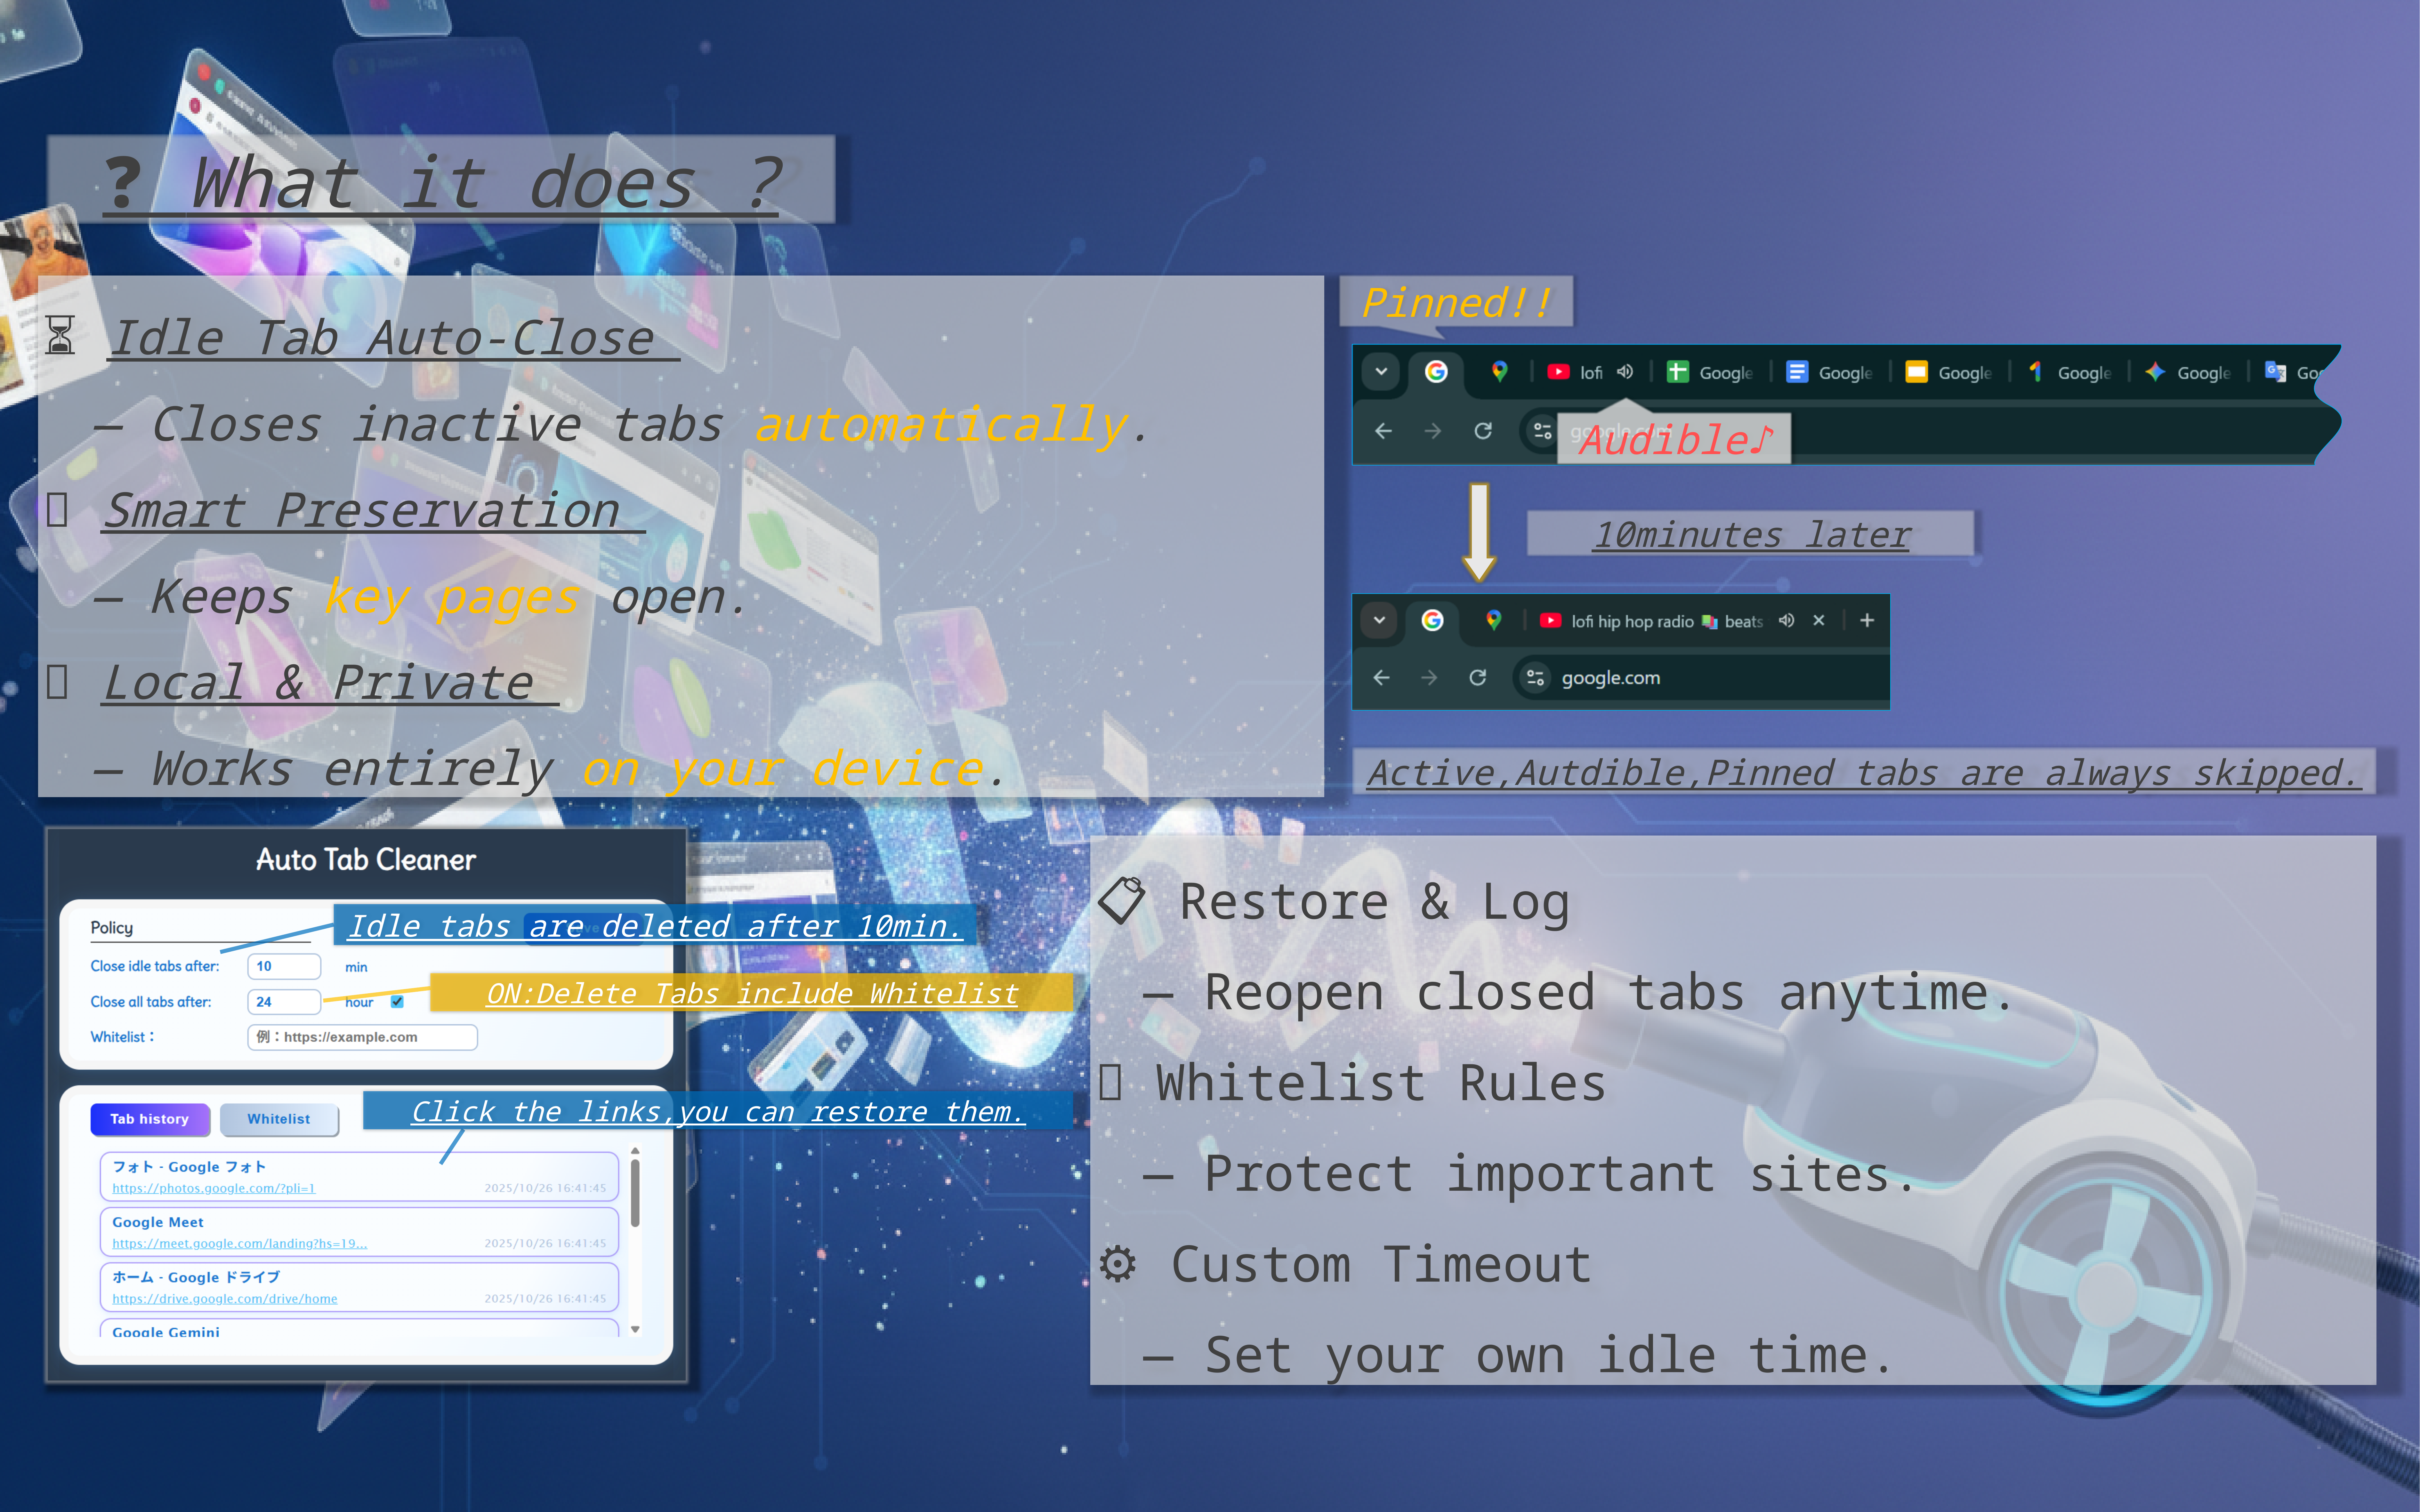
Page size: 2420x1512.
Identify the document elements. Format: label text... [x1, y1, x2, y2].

text_box Idle tabs are deleted after 10min. [686, 904, 977, 945]
text_box 10minutes later [1530, 513, 1972, 554]
text_box [1464, 485, 1494, 580]
text_box Click the links,you can restore them. [686, 1091, 1073, 1129]
text_box ❓️ What it does ? [51, 140, 832, 220]
picture [0, 0, 2420, 1512]
text_box Active,Autdible,Pinned tabs are always skipped. [1357, 752, 2374, 791]
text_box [323, 988, 431, 1001]
text_box 📋 Restore & Log — Reopen closed tabs anytime. 🧩 Whitelist Rules — Protect important sites. ⚙️ Custom Timeout — Set your own idle time. [1096, 841, 2375, 1385]
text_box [220, 924, 334, 952]
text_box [1338, 274, 2342, 466]
text_box ON:Delete Tabs include Whitelist [686, 973, 1073, 1011]
text_box ⏳ Idle Tab Auto-Close — Closes inactive tabs automatically. 🧠 Smart Preservation — Keeps key pages open. 💾 Local & Private — Works entirely on your device. [43, 281, 1324, 797]
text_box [440, 1129, 464, 1164]
